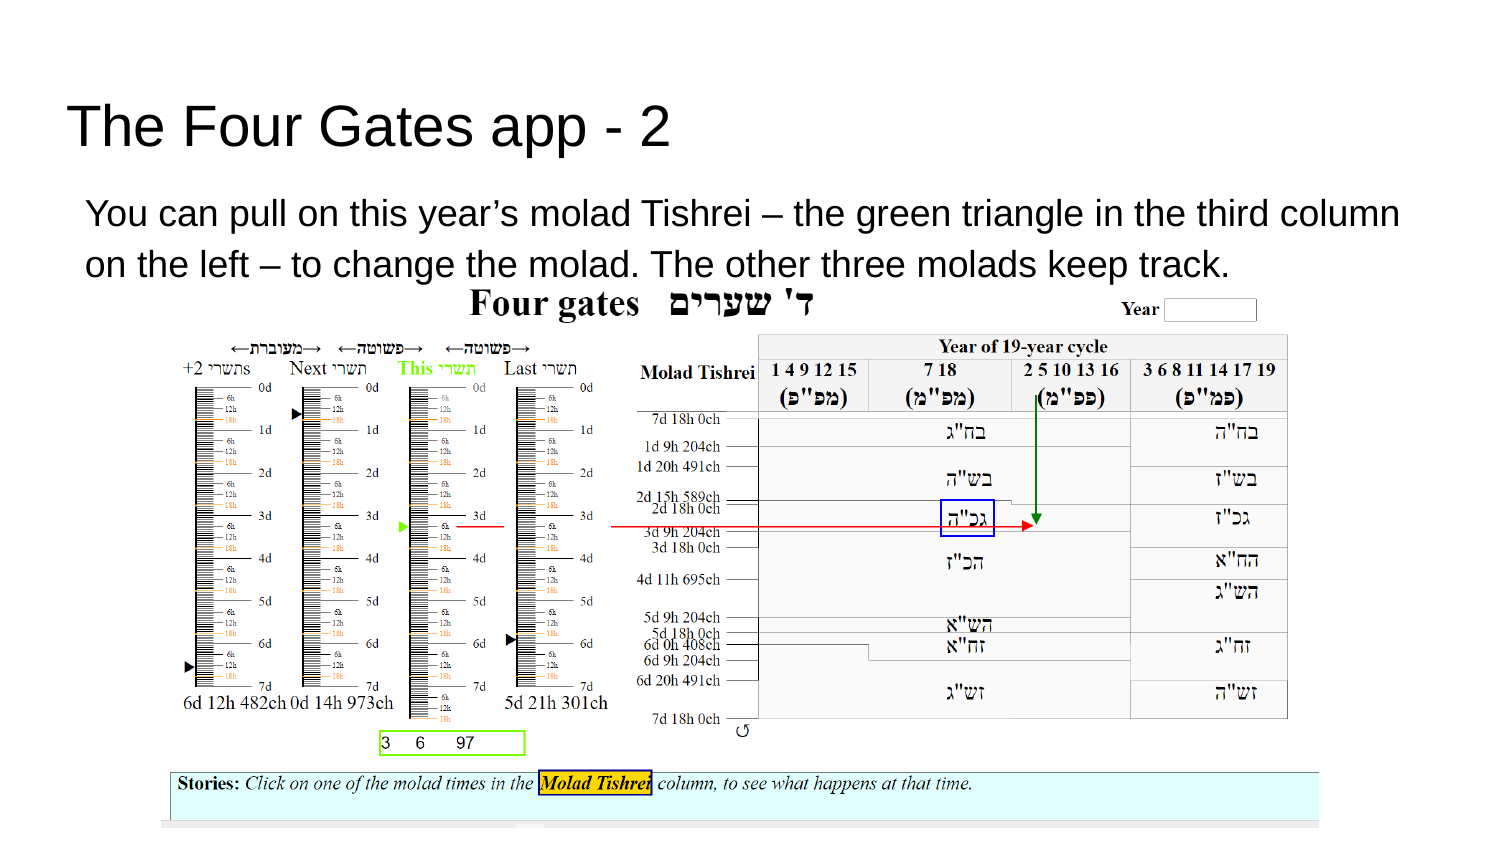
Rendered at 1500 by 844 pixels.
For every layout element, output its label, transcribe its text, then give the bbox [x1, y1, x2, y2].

picture [152, 288, 1320, 828]
title The Four Gates app - 2 [51, 72, 1449, 166]
list You can pull on this year’s molad Tishrei – the green triangle in the third column on the left – to change the molad. The other three molads keep track. [51, 166, 1449, 809]
